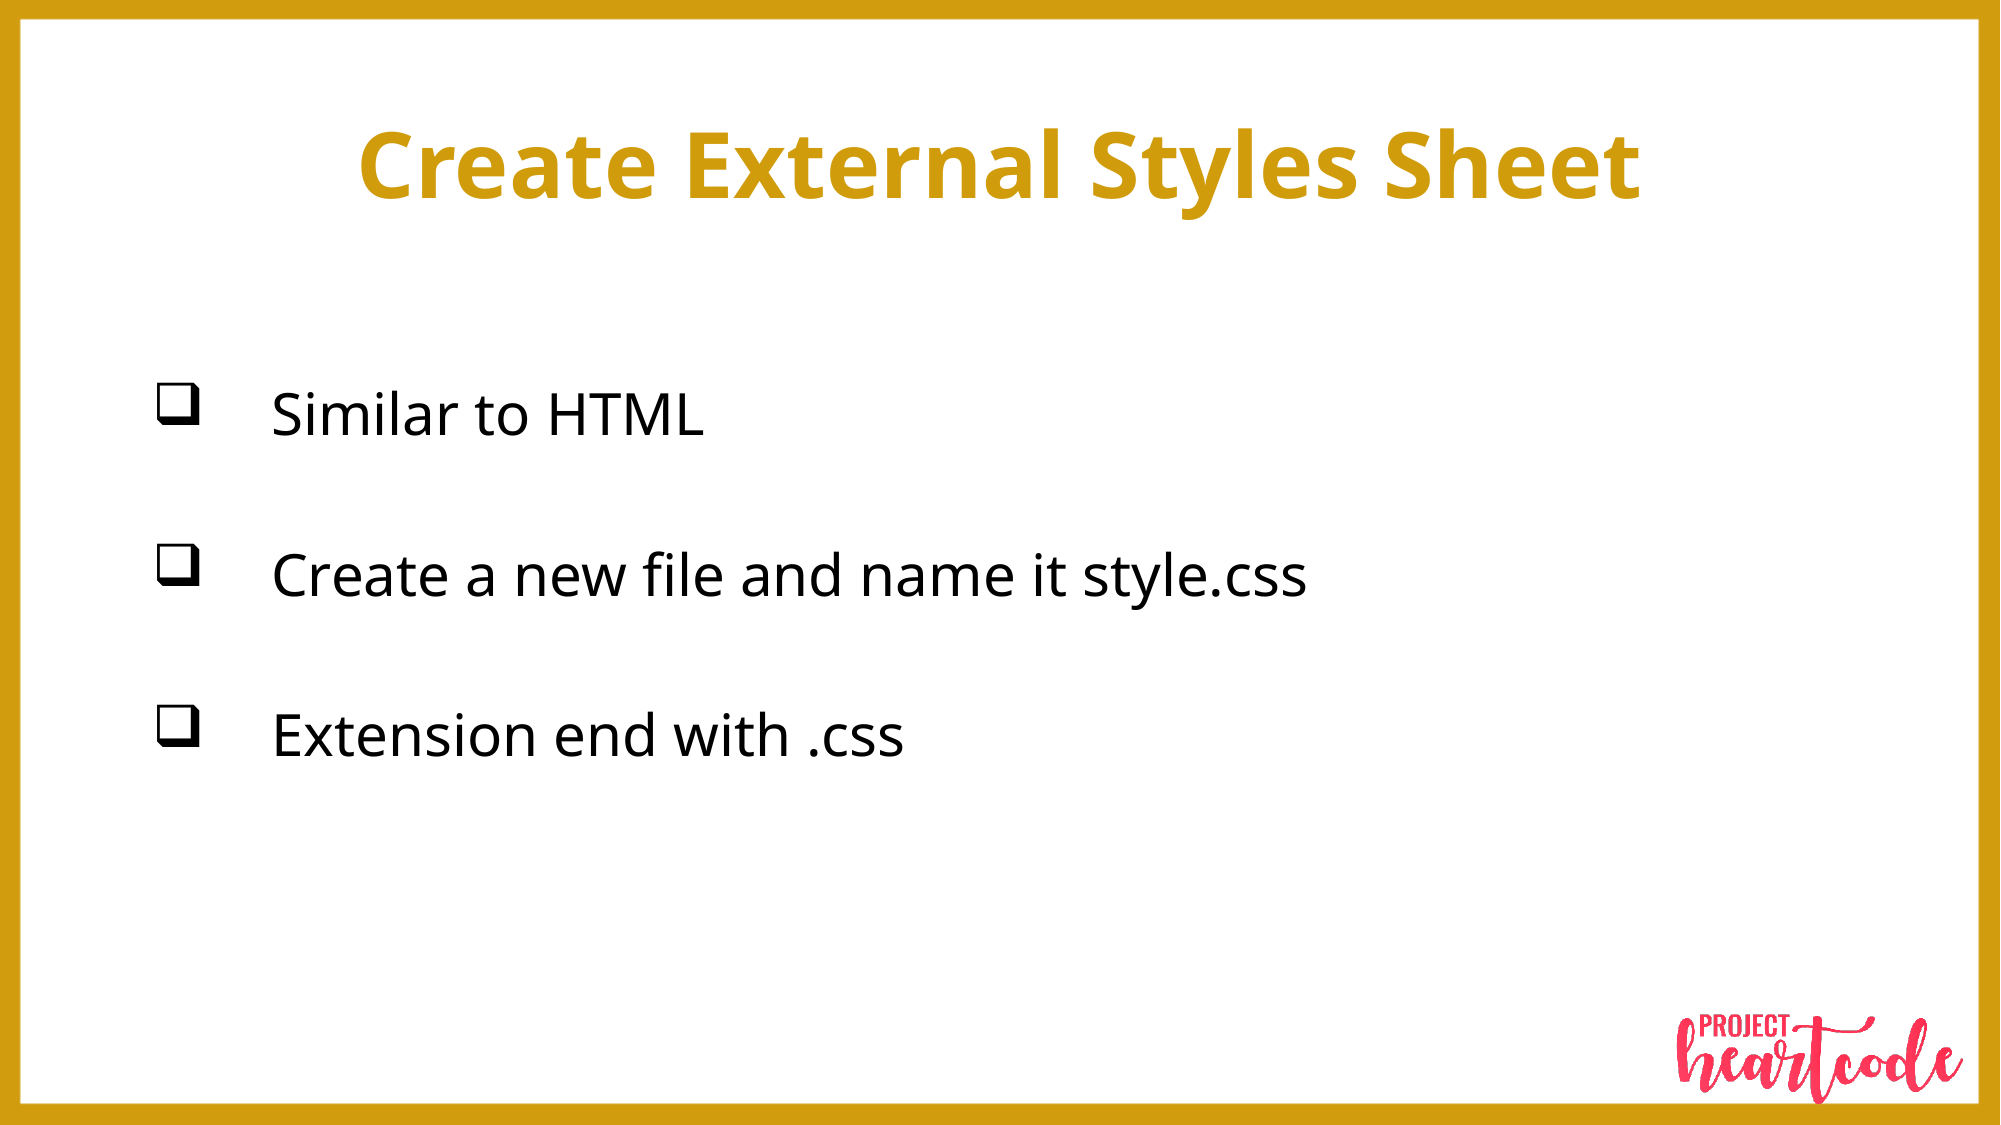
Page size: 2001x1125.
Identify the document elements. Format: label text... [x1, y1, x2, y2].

list Similar to HTML Create a new file and name it style.css Extension end with .css [137, 299, 1863, 973]
picture [0, 0, 2000, 1125]
title Create External Styles Sheet [137, 59, 1863, 278]
